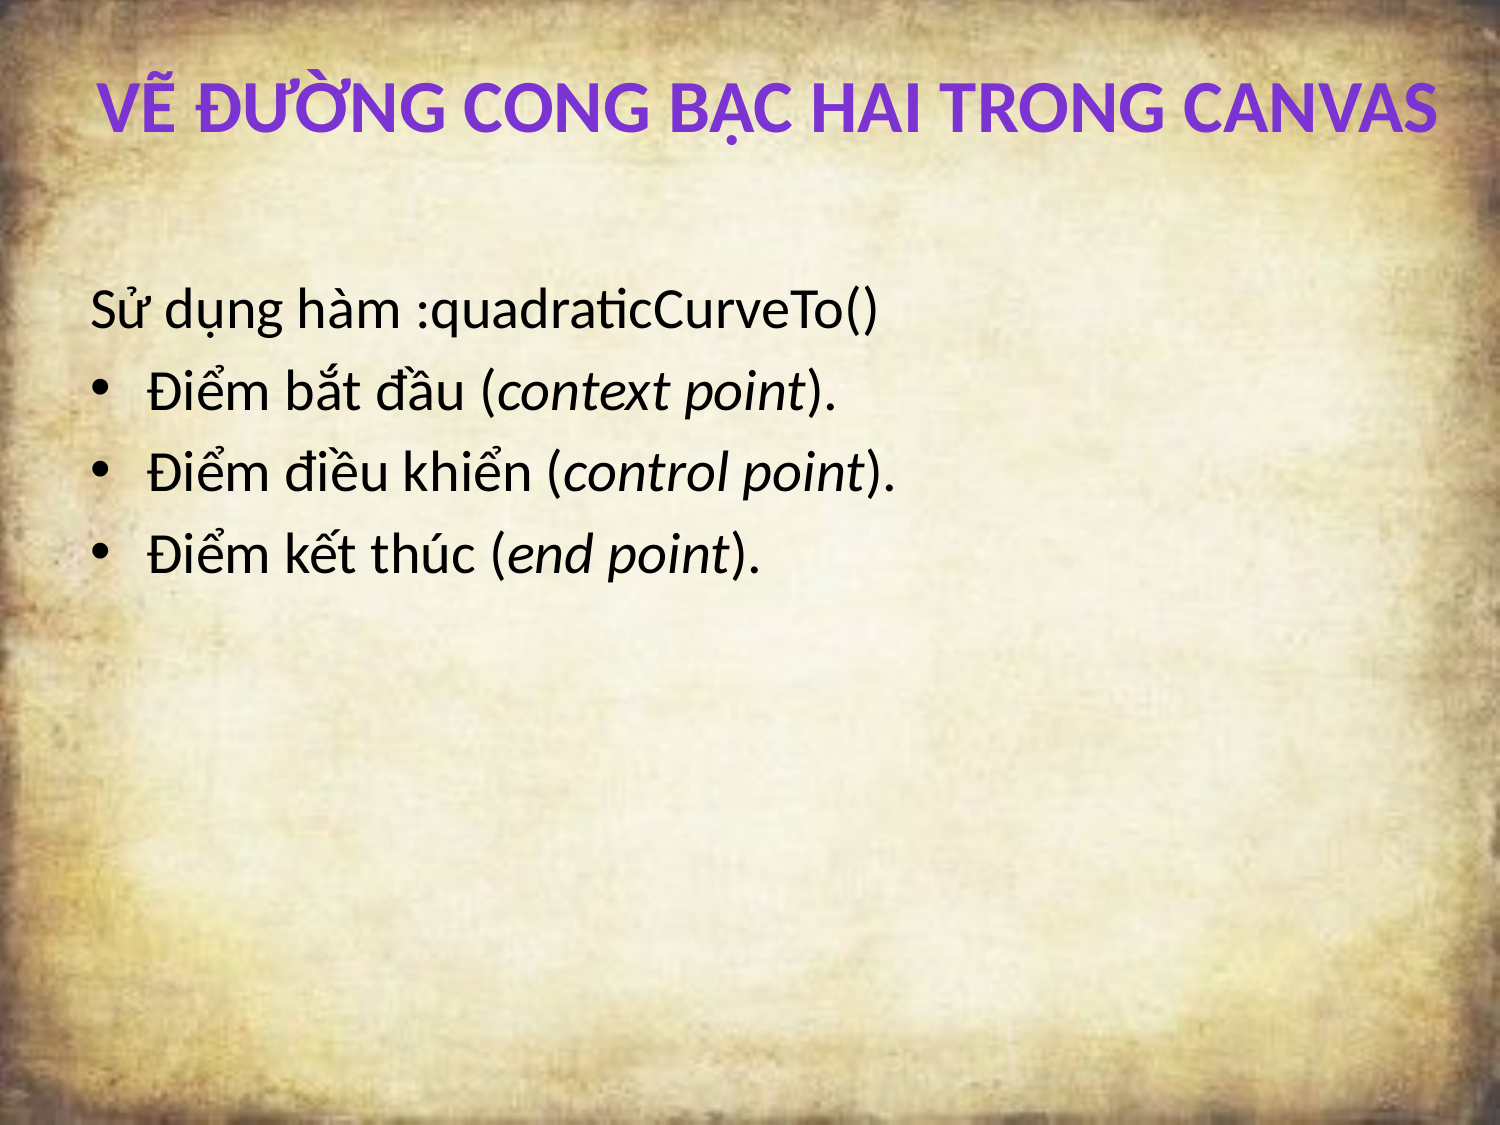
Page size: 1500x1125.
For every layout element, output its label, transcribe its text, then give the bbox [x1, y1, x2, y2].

text_box Vẽ đường cong bậc hai trong Canvas [81, 49, 1456, 155]
picture [0, 0, 1500, 1125]
list Sử dụng hàm :quadraticCurveTo() Điểm bắt đầu (context point). Điểm điều khiển (control point). Điểm kết thúc (end point). [75, 262, 1325, 1005]
